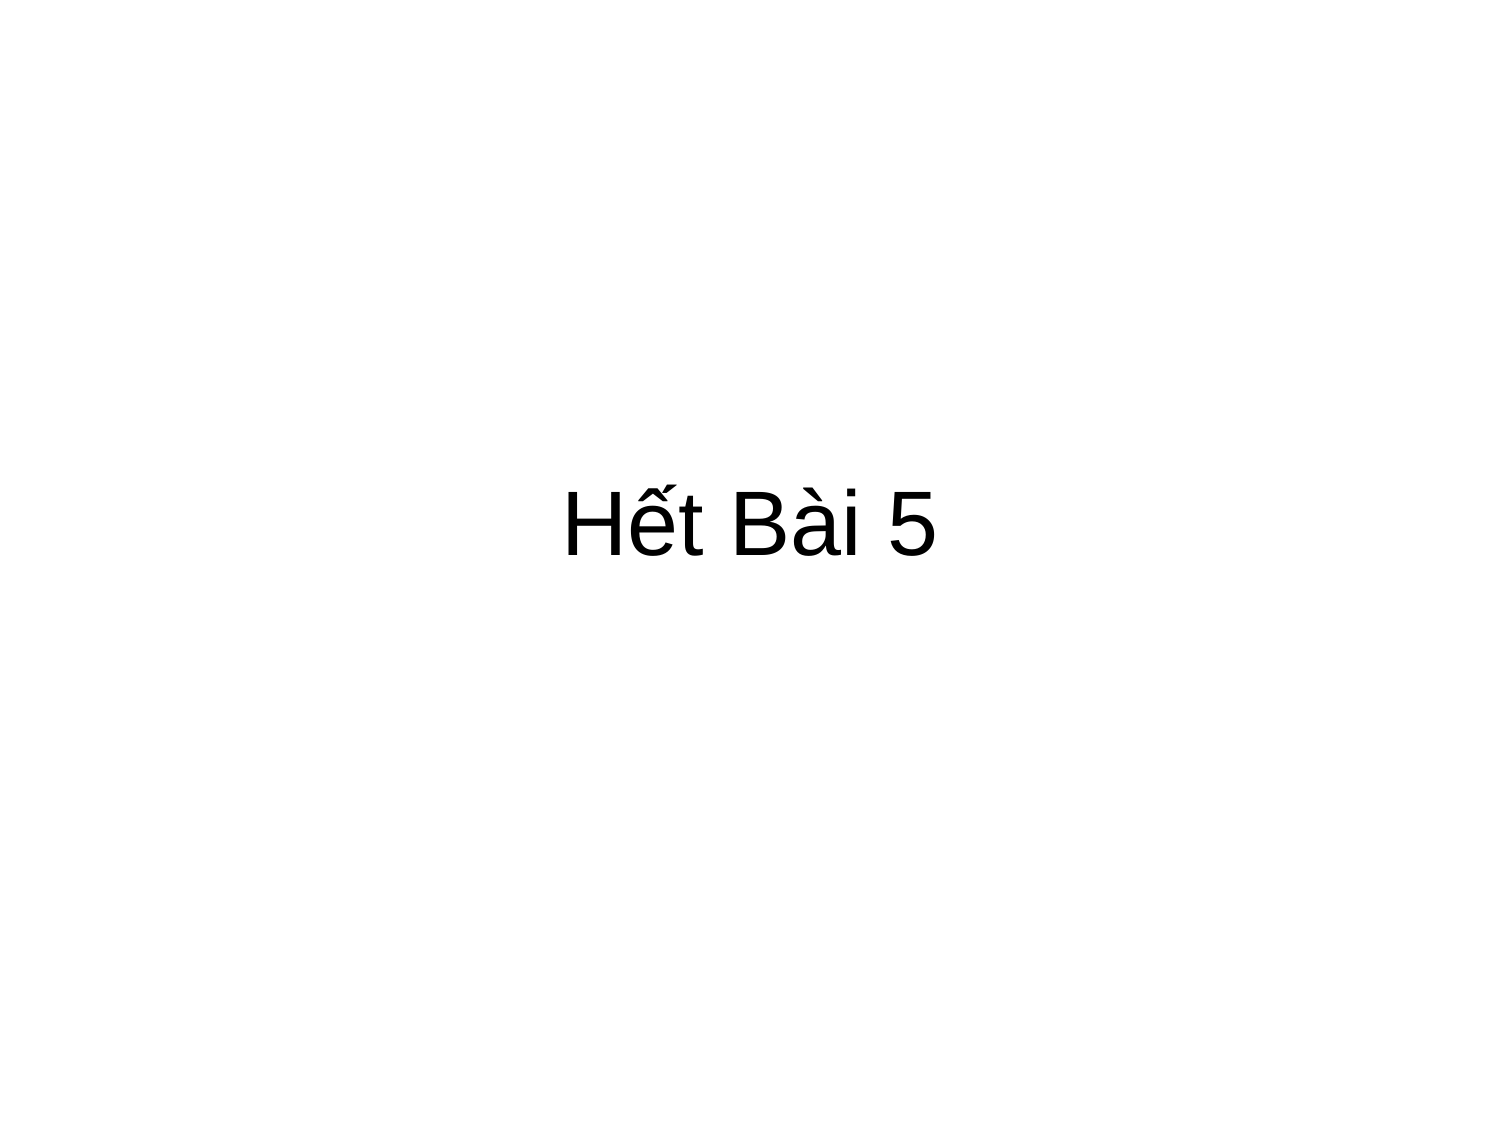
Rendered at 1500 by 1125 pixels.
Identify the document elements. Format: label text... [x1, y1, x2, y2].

title Hết Bài 5 [75, 425, 1425, 613]
